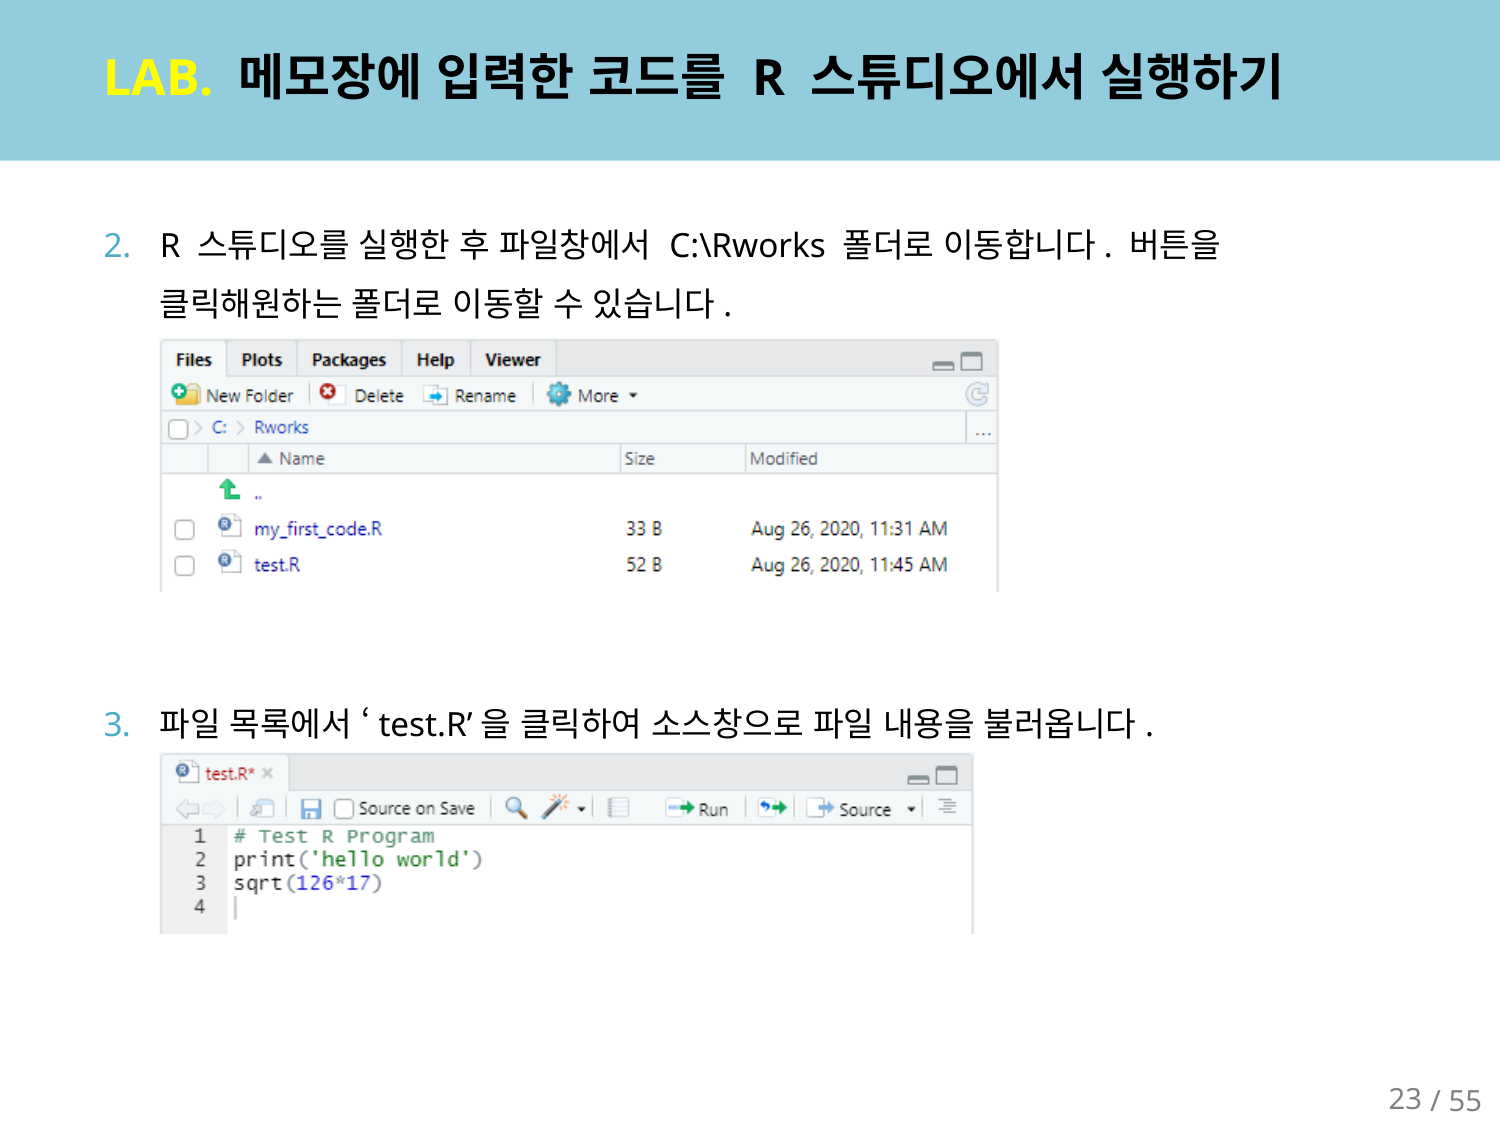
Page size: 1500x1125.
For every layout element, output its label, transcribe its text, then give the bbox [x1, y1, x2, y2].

picture [159, 752, 976, 934]
text_box [0, 0, 1500, 161]
picture [159, 337, 1001, 592]
list R 스튜디오를 실행한 후 파일창에서 C:\Rworks 폴더로 이동합니다. 버튼을 클릭해원하는 폴더로 이동할 수 있습니다. 파일 목록에서 ‘test.R’을 클릭하여 소스창으로 파일 내용을 불러옵니다. [88, 196, 1412, 1095]
title LAB. 메모장에 입력한 코드를 R 스튜디오에서 실행하기 [88, 30, 1400, 121]
